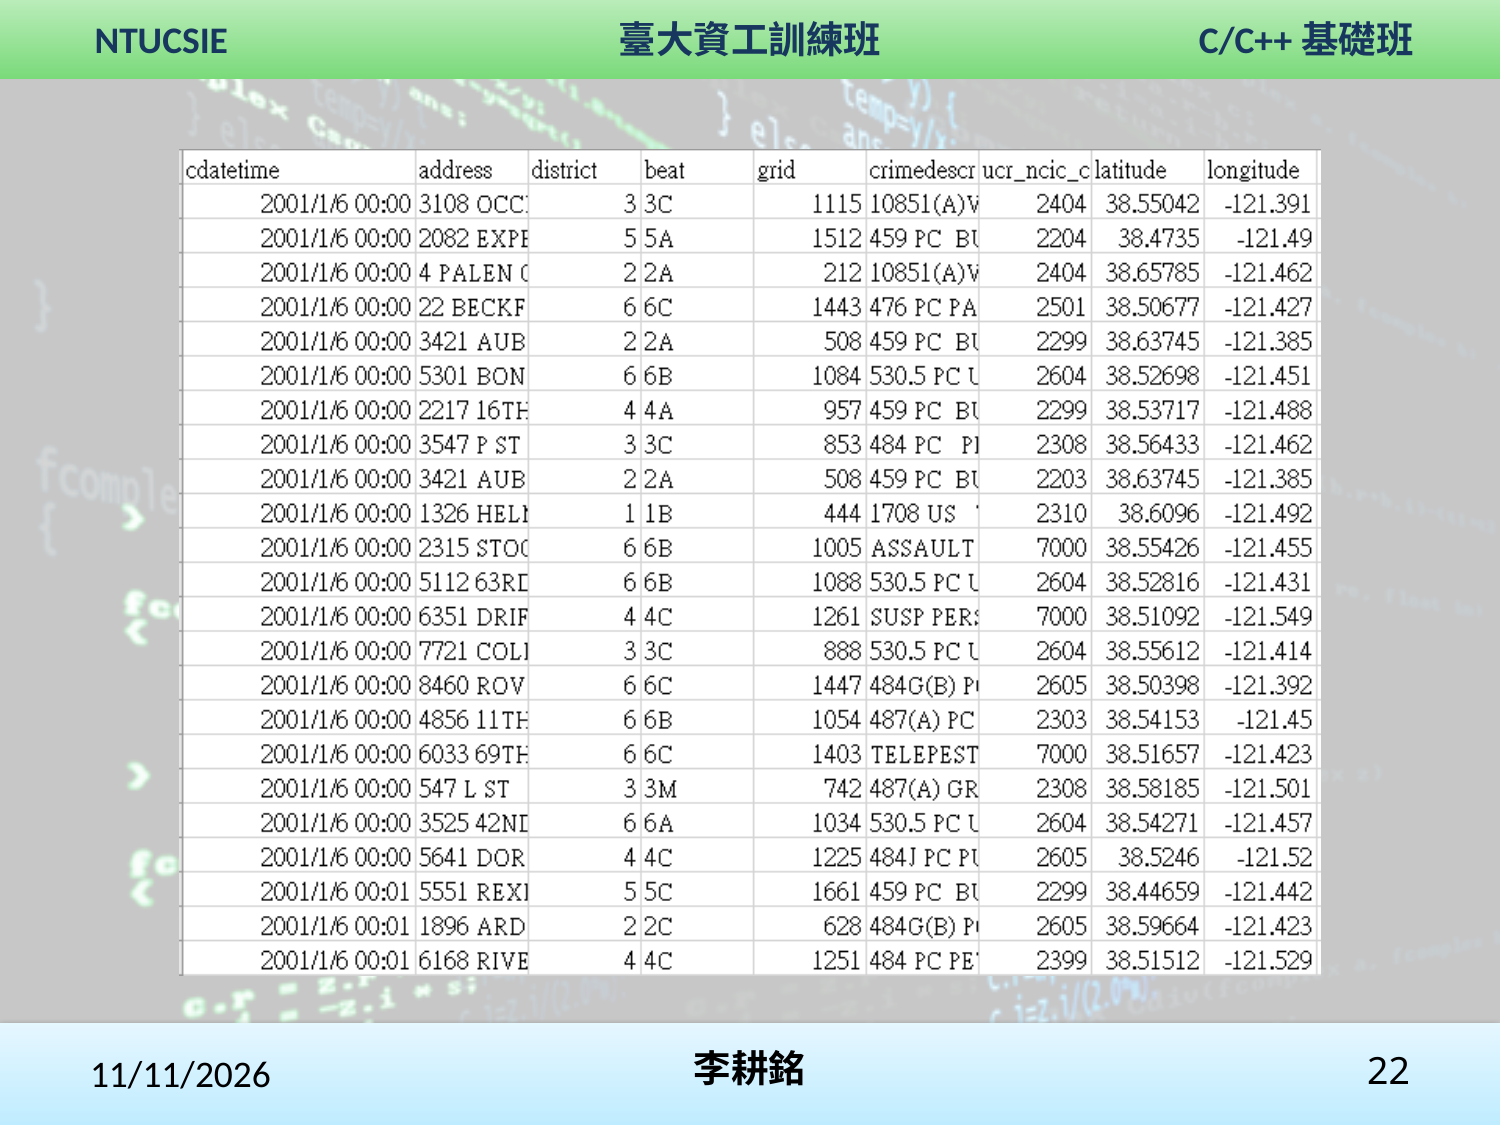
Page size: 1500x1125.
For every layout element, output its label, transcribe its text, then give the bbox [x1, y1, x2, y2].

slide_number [75, 1042, 425, 1103]
footer 李耕銘 [512, 1042, 988, 1103]
slide_number 22 [1074, 1042, 1425, 1103]
picture [179, 148, 1321, 976]
